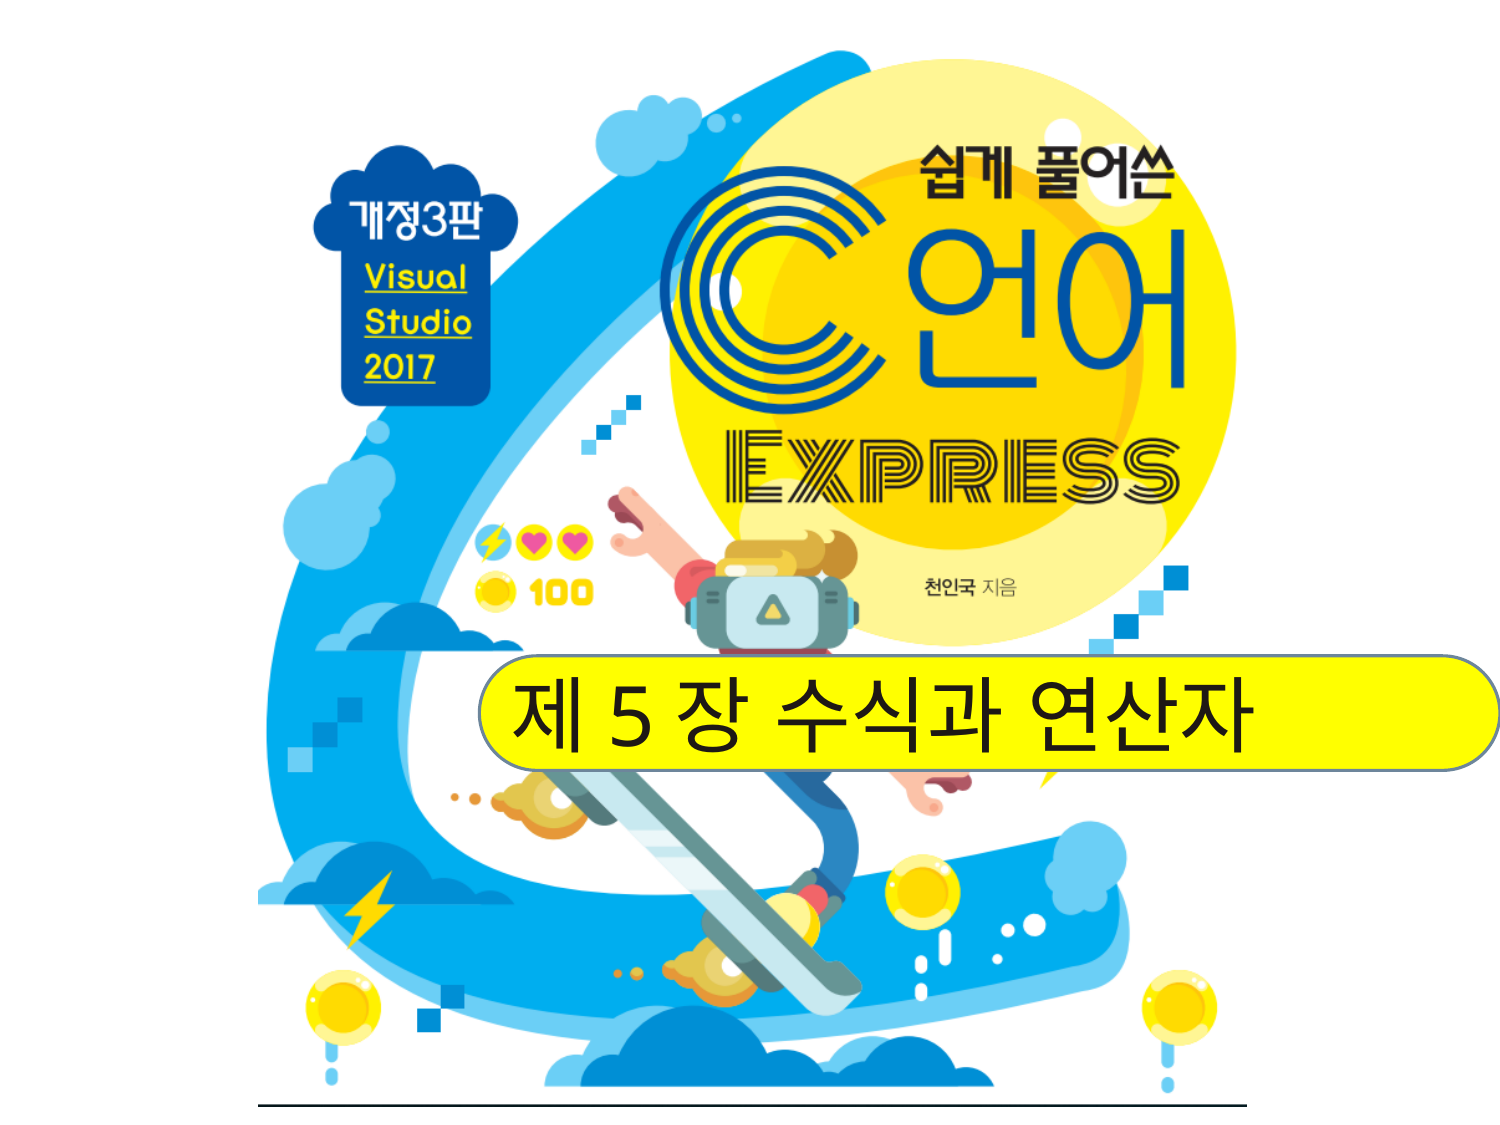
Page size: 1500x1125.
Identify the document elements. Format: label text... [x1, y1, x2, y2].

text_box 제5장 수식과 연산자 [1252, 654, 1500, 772]
picture [258, 0, 1248, 1108]
